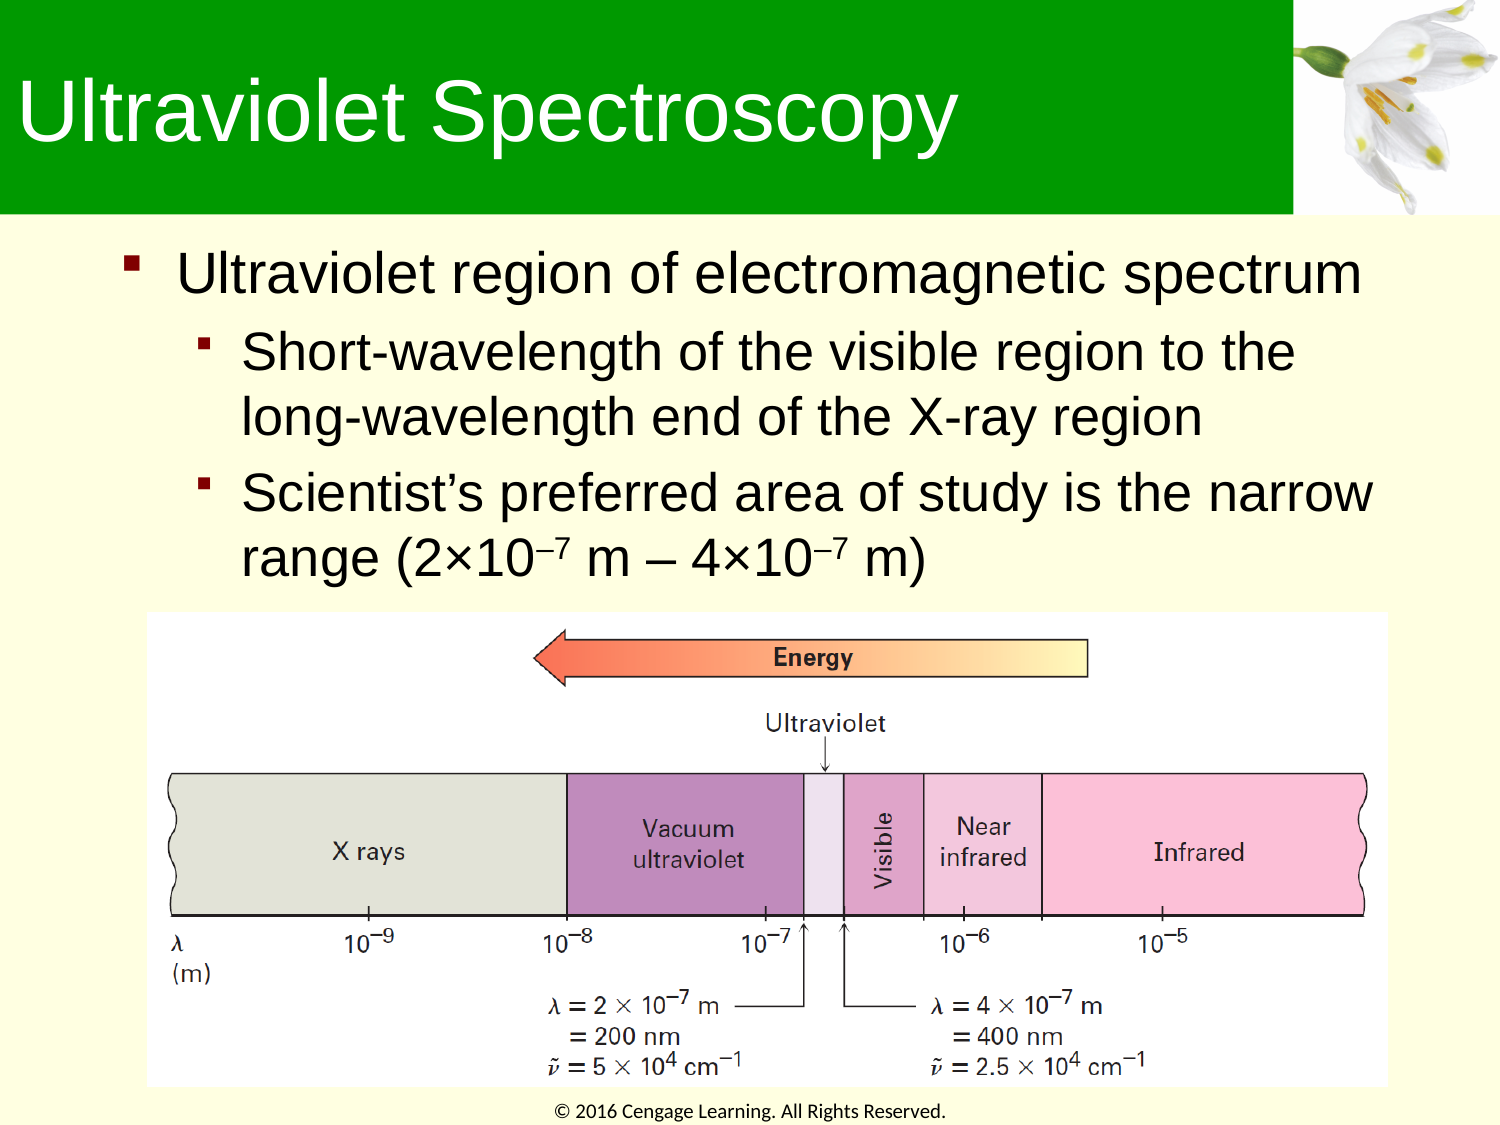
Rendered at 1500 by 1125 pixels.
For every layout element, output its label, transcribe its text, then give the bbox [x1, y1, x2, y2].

list Ultraviolet region of electromagnetic spectrum Short-wavelength of the visible region to the long-wavelength end of the X-ray region Scientist’s preferred area of study is the narrow range (2×10–7 m – 4×10–7 m) [103, 227, 1450, 1065]
picture [1293, 0, 1500, 215]
picture [147, 612, 1388, 1087]
title Ultraviolet Spectroscopy [0, 0, 1288, 213]
